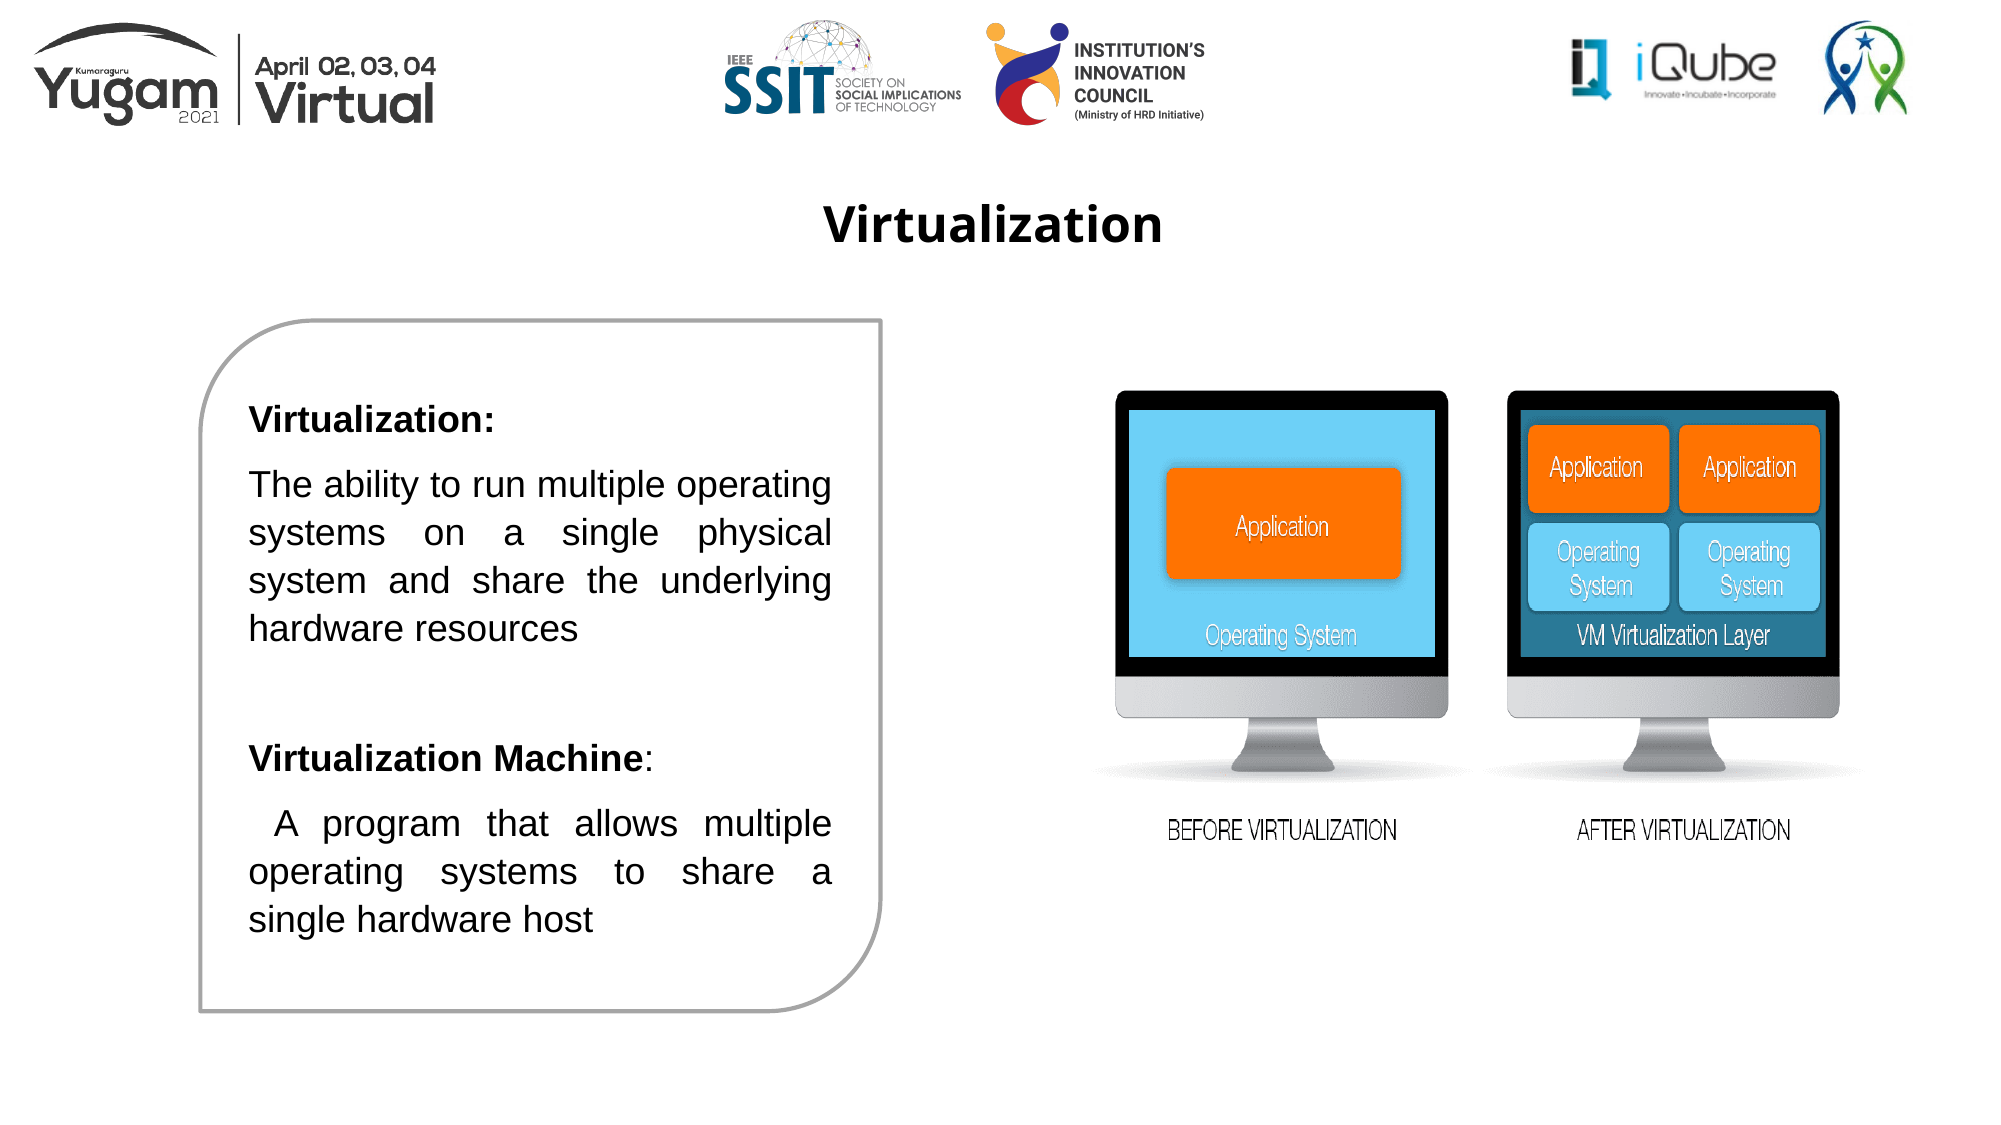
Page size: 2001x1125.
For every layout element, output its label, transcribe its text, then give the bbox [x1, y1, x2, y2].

picture [1066, 320, 1891, 887]
text_box Virtualization [633, 186, 1354, 252]
picture [1533, 20, 1810, 115]
picture [1818, 20, 1913, 115]
text_box Virtualization: The ability to run multiple operating systems on a single physical system and share the underlying hardware resources Virtualization Machine: A program that allows multiple operating systems to share a single hardware host [198, 318, 883, 1014]
picture [33, 22, 436, 126]
picture [723, 20, 1238, 128]
